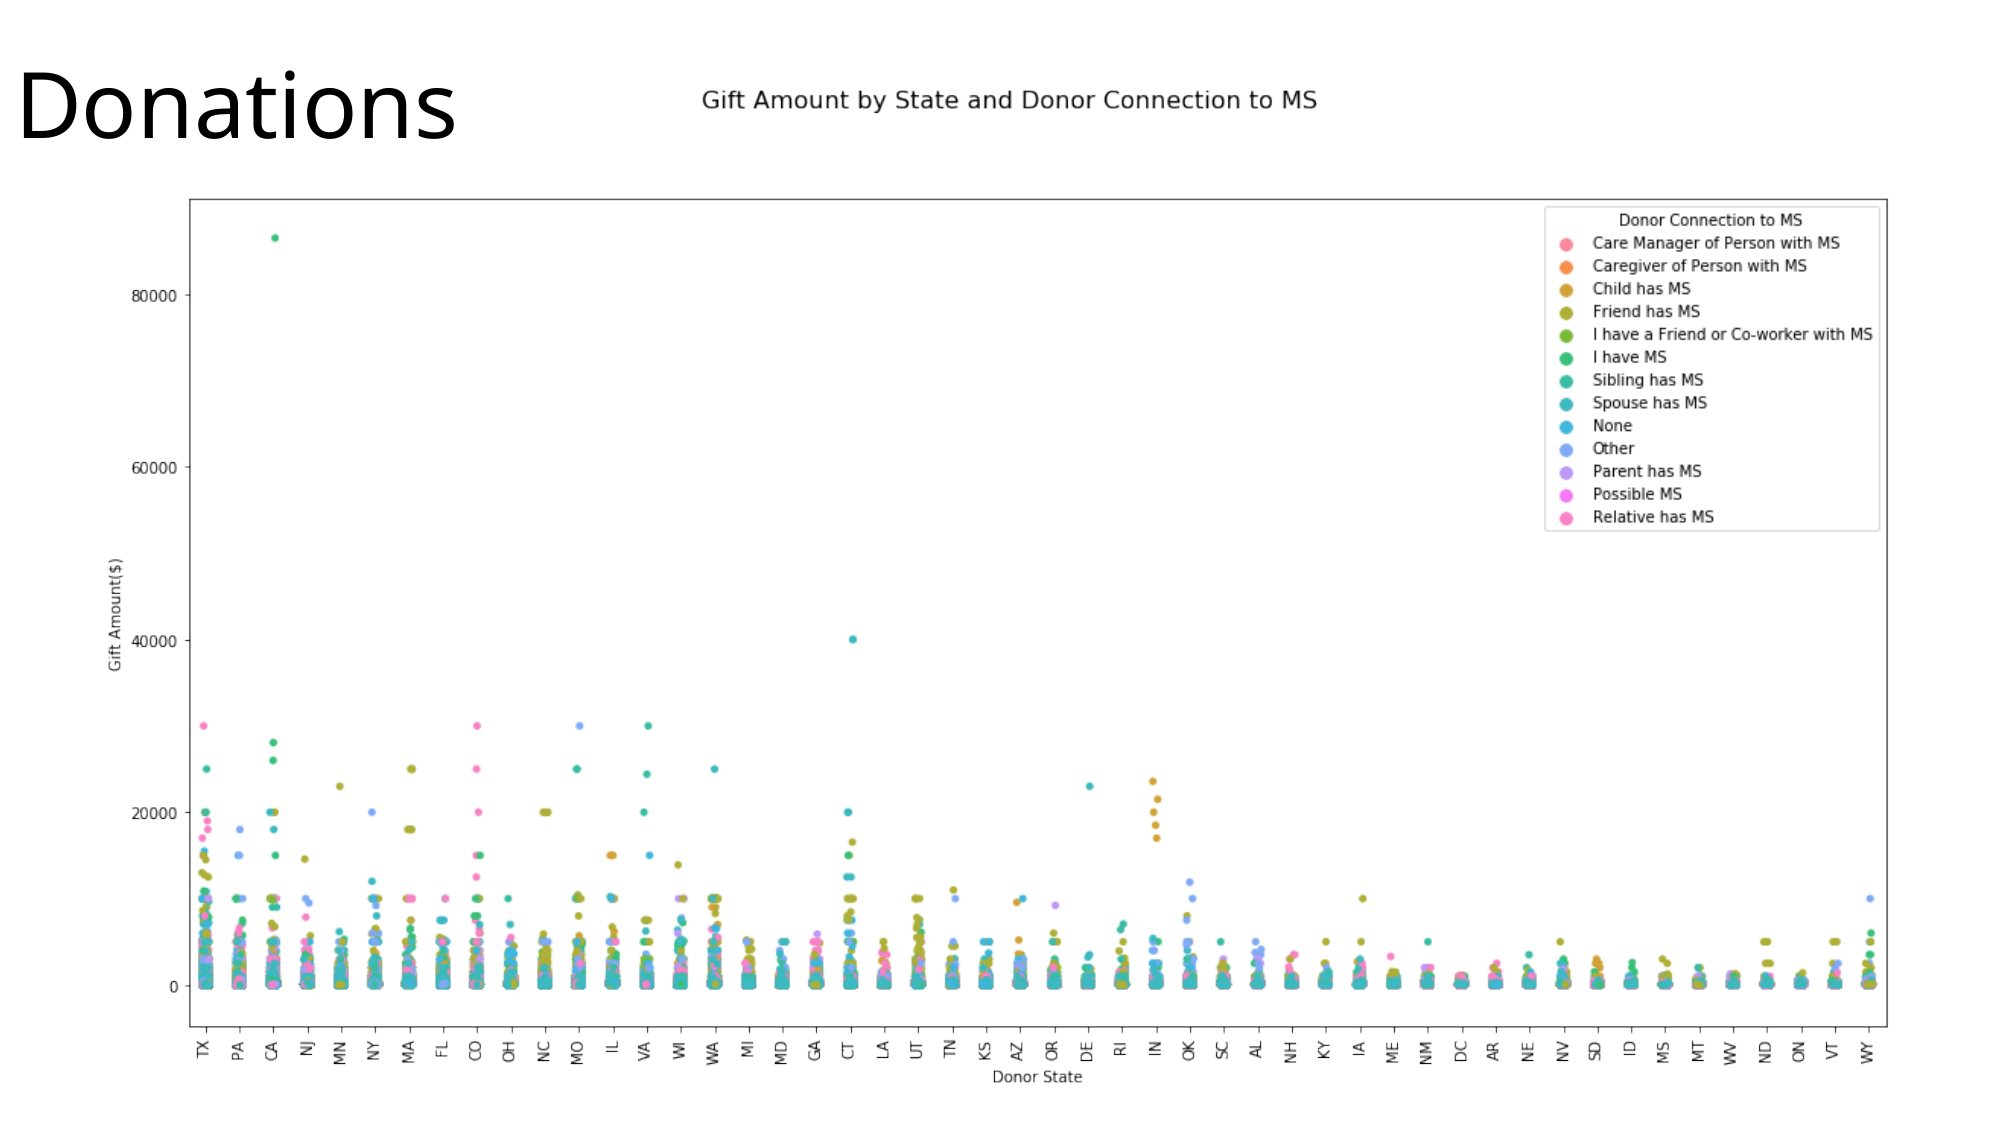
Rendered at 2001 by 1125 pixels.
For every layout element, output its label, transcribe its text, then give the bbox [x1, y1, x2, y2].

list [98, 80, 1902, 1095]
title Donations [0, 0, 863, 218]
